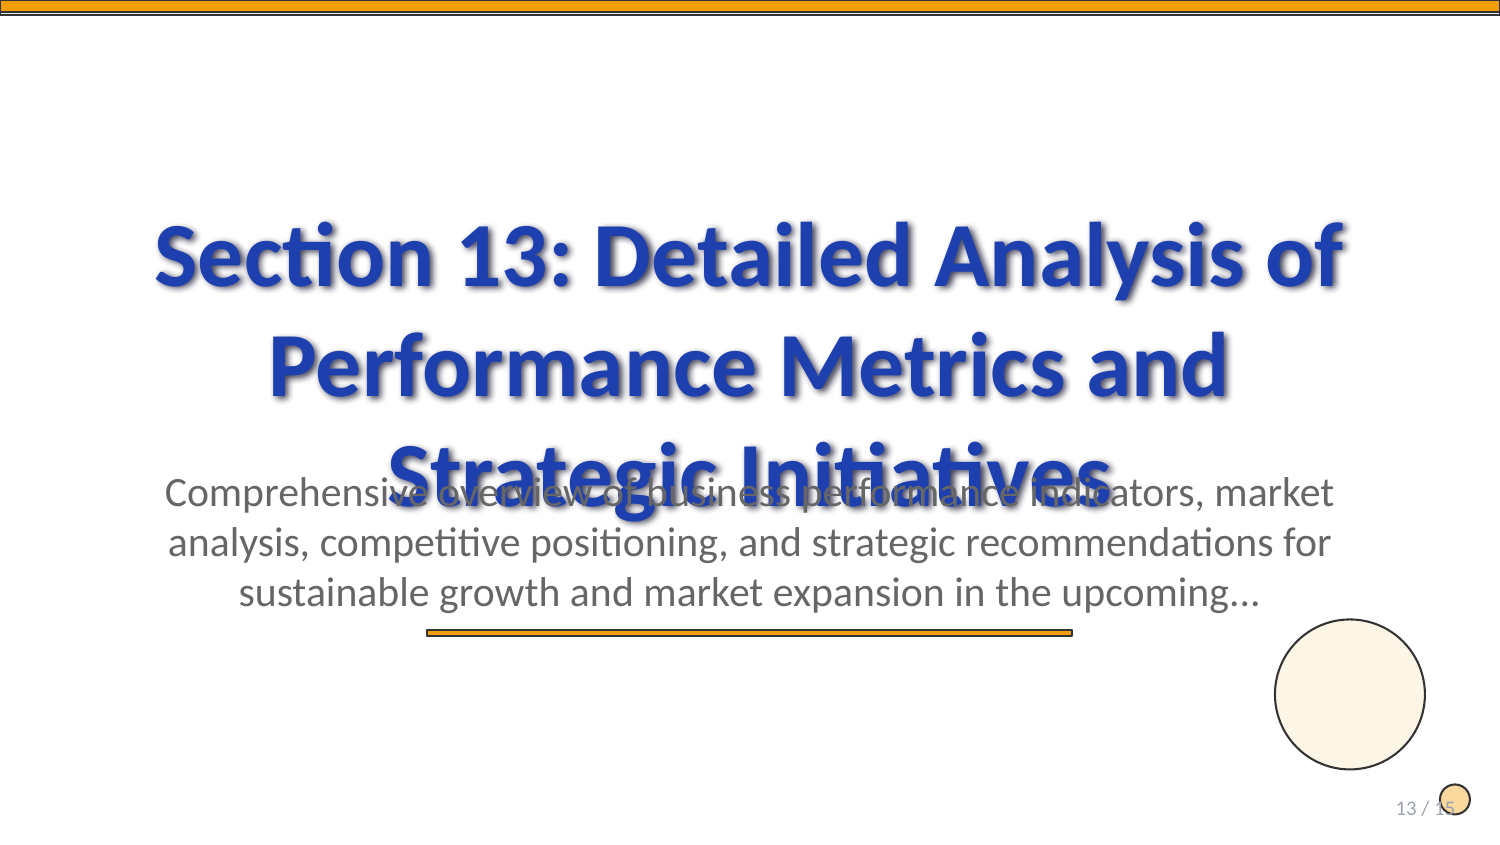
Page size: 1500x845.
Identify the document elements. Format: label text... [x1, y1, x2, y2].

text_box Comprehensive overview of business performance indicators, market analysis, competitive positioning, and strategic recommendations for sustainable growth and market expansion in the upcoming... [104, 479, 1395, 600]
text_box [427, 629, 1073, 636]
text_box 13 / 15 [1319, 784, 1470, 830]
text_box Section 13: Detailed Analysis of Performance Metrics and Strategic Initiatives [104, 269, 1395, 450]
text_box [0, 11, 1500, 15]
text_box [0, 0, 1500, 11]
text_box [1274, 619, 1425, 770]
